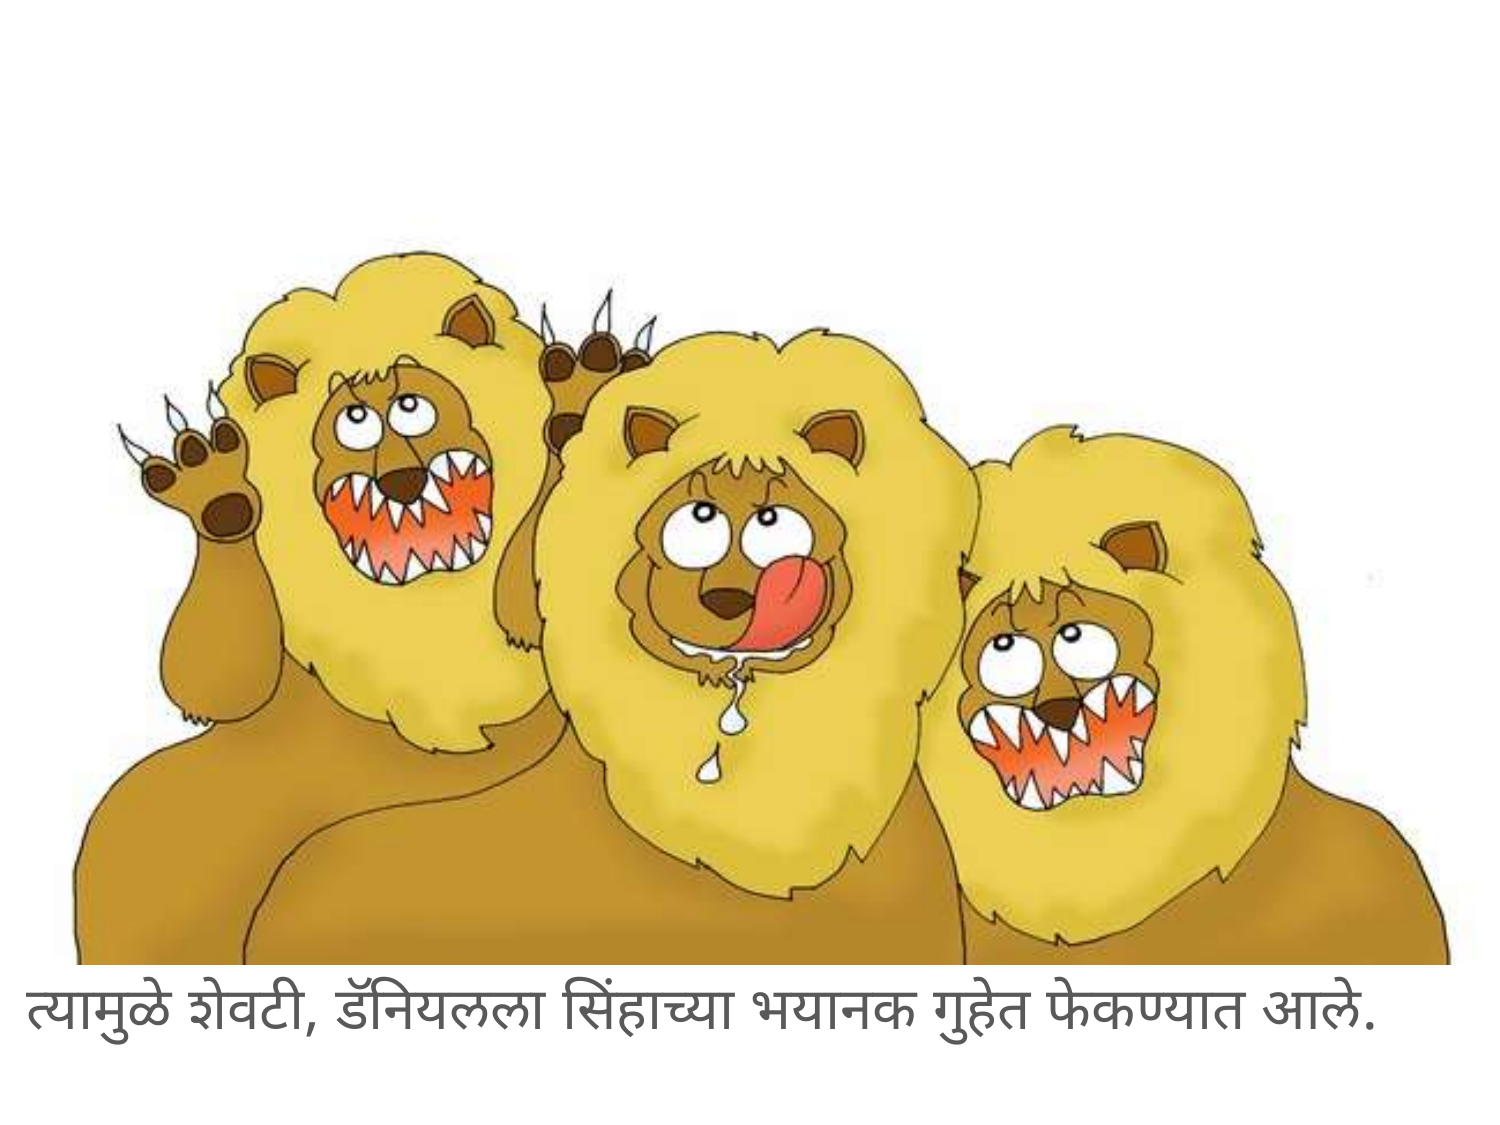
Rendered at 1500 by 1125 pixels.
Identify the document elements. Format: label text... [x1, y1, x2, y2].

text_box त्यामुळे शेवटी, डॅनियलला सिंहाच्या भयानक गुहेत फेकण्यात आले. [11, 973, 1498, 1049]
picture [0, 0, 1500, 965]
